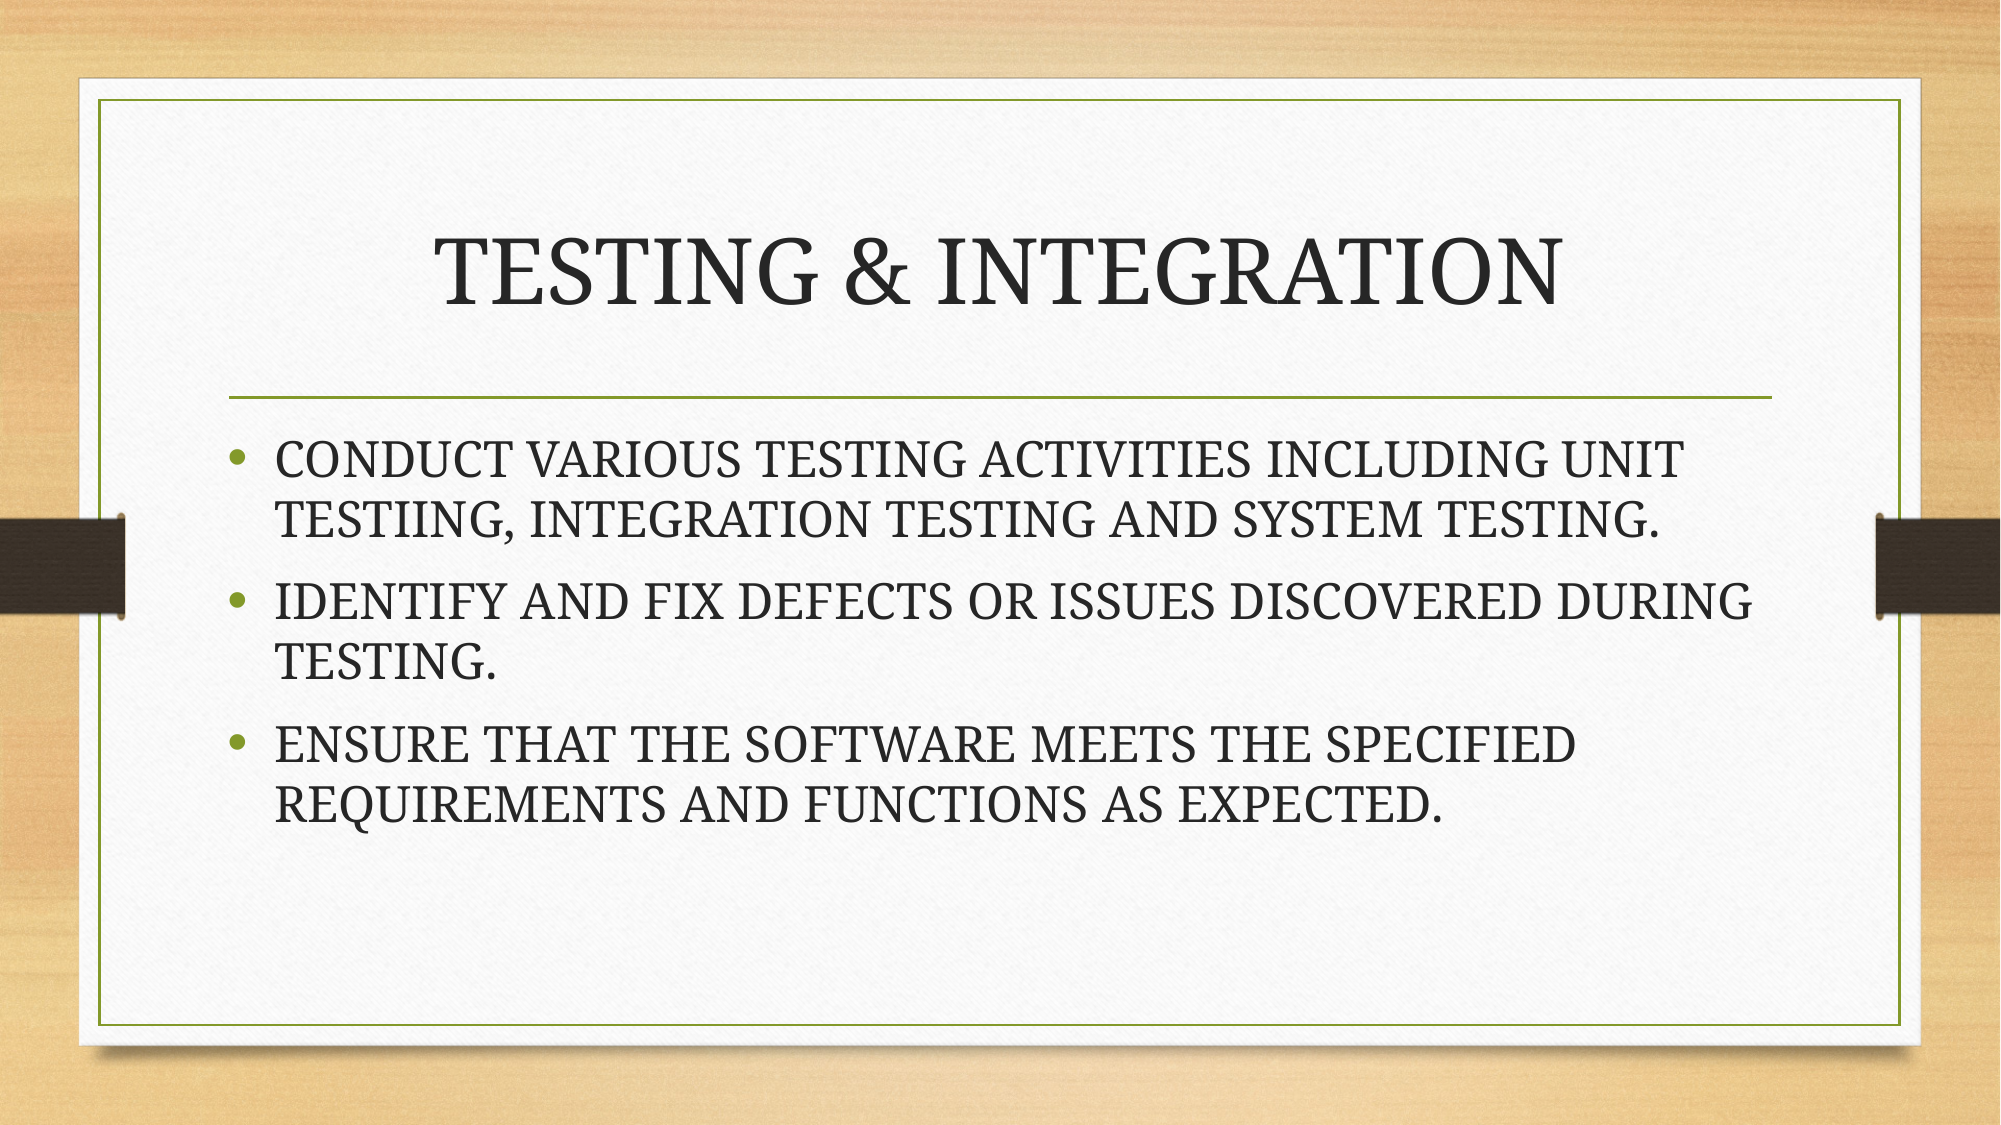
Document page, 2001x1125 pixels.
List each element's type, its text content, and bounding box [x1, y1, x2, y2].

list CONDUCT VARIOUS TESTING ACTIVITIES INCLUDING UNIT TESTIING, INTEGRATION TESTING AND SYSTEM TESTING. IDENTIFY AND FIX DEFECTS OR ISSUES DISCOVERED DURING TESTING. ENSURE THAT THE SOFTWARE MEETS THE SPECIFIED REQUIREMENTS AND FUNCTIONS AS EXPECTED. [212, 419, 1788, 964]
title TESTING & INTEGRATION [212, 161, 1788, 375]
picture [0, 0, 2001, 1125]
